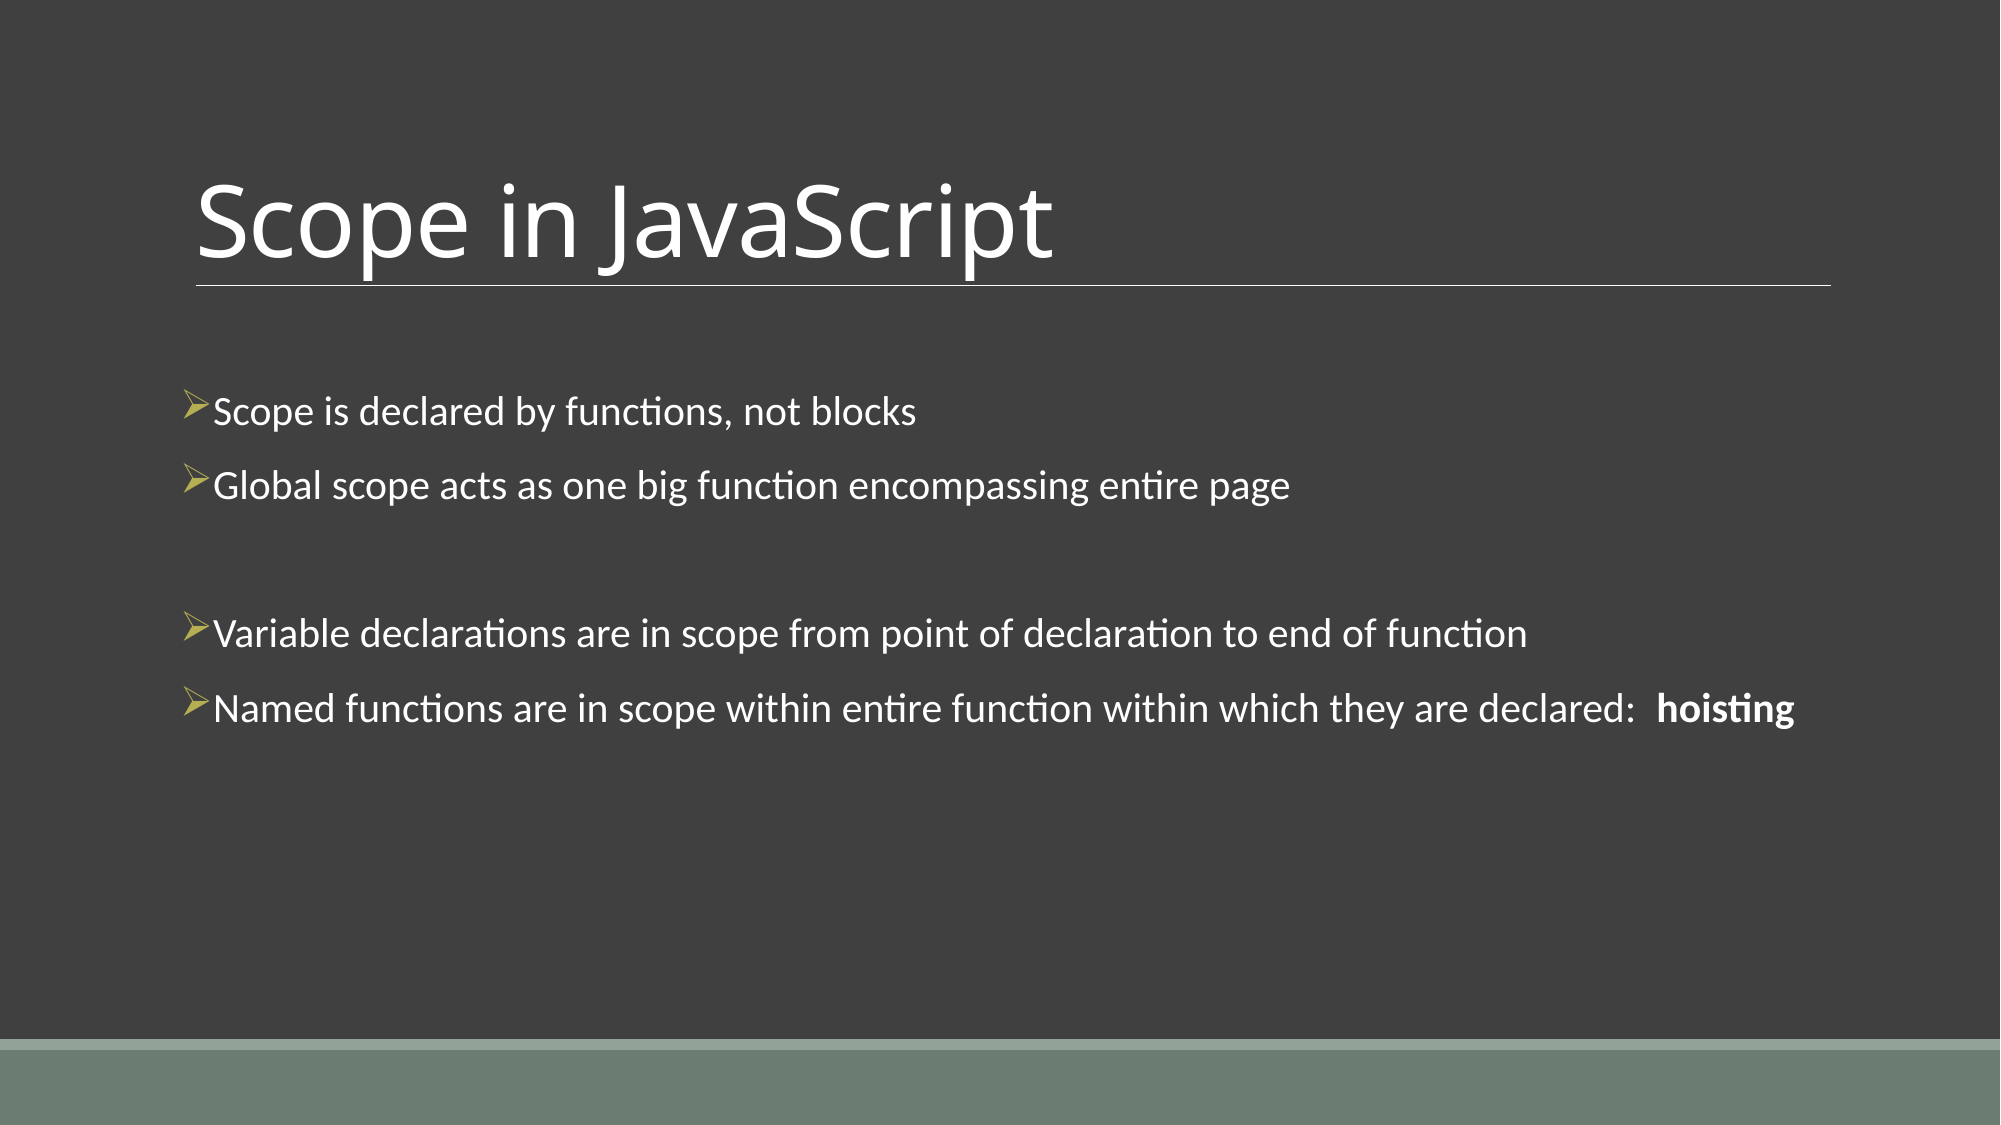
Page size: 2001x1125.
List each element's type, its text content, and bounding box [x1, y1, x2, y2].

list Scope is declared by functions, not blocks Global scope acts as one big function encompassing entire page Variable declarations are in scope from point of declaration to end of function Named functions are in scope within entire function within which they are declared: hoisting [180, 302, 1830, 963]
title Scope in JavaScript [180, 47, 1830, 285]
